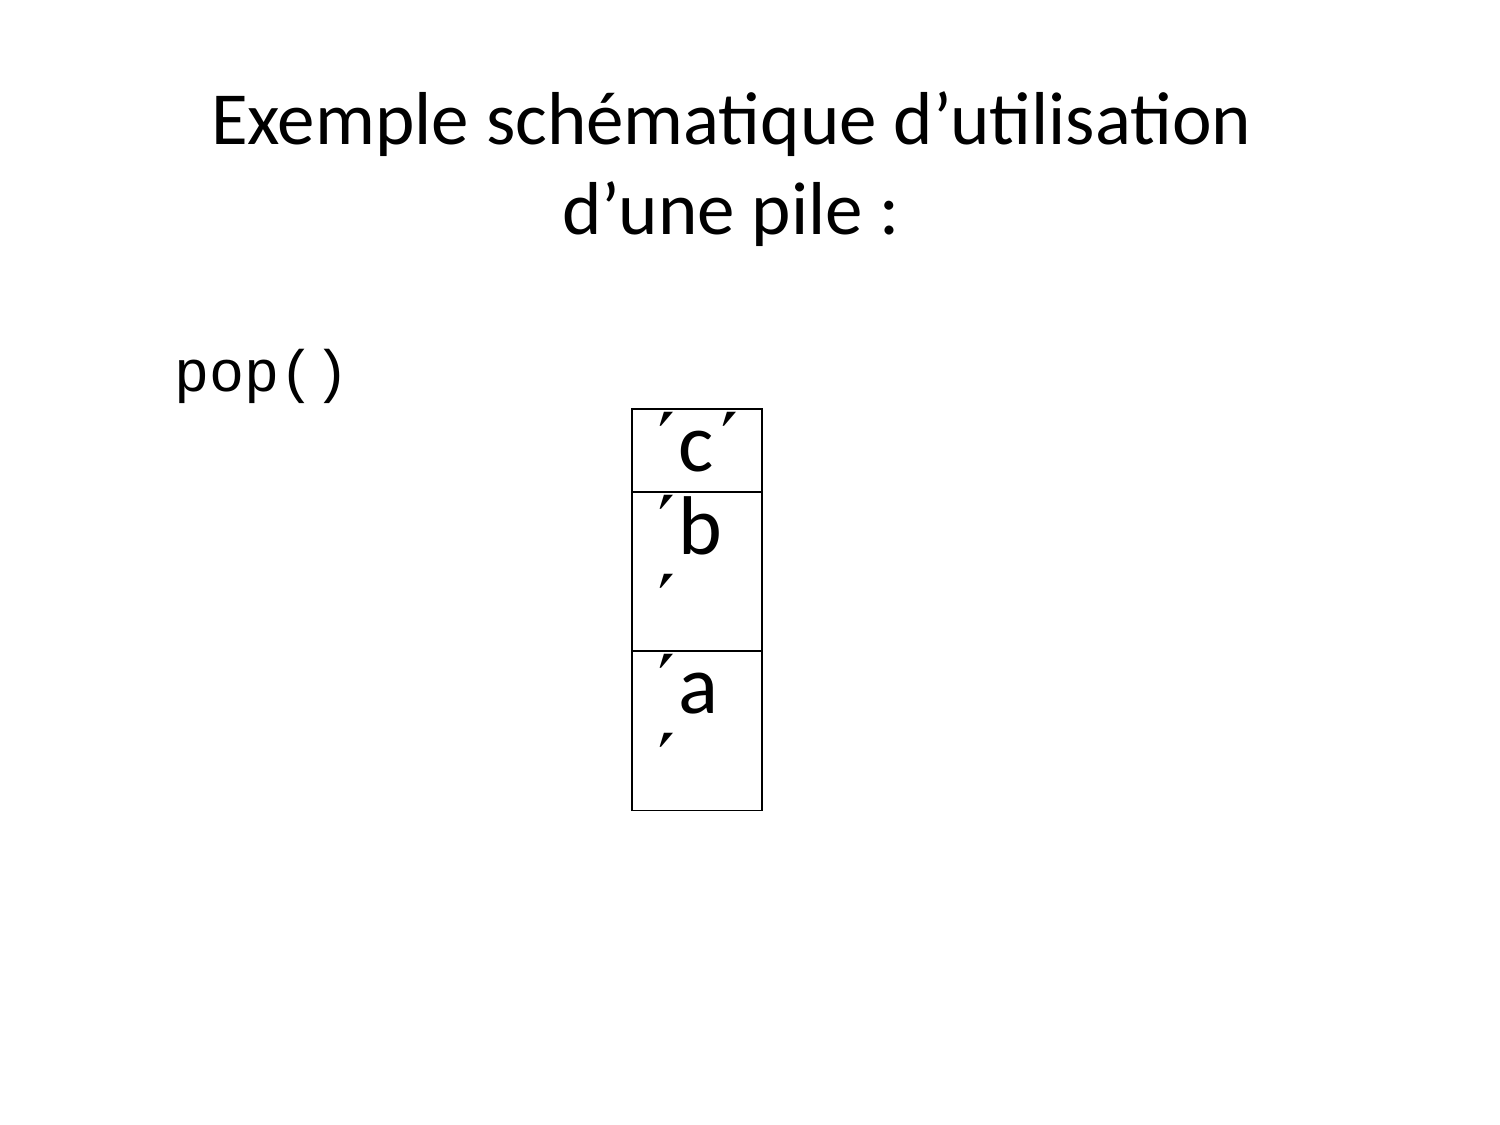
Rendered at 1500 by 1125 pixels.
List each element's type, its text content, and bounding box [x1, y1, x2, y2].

text_box pop() [159, 325, 467, 410]
table_cell a [633, 652, 761, 810]
table_header c [633, 410, 761, 491]
table_cell b [633, 493, 761, 650]
title Exemple schématique d’utilisation d’une pile : [64, 66, 1415, 254]
